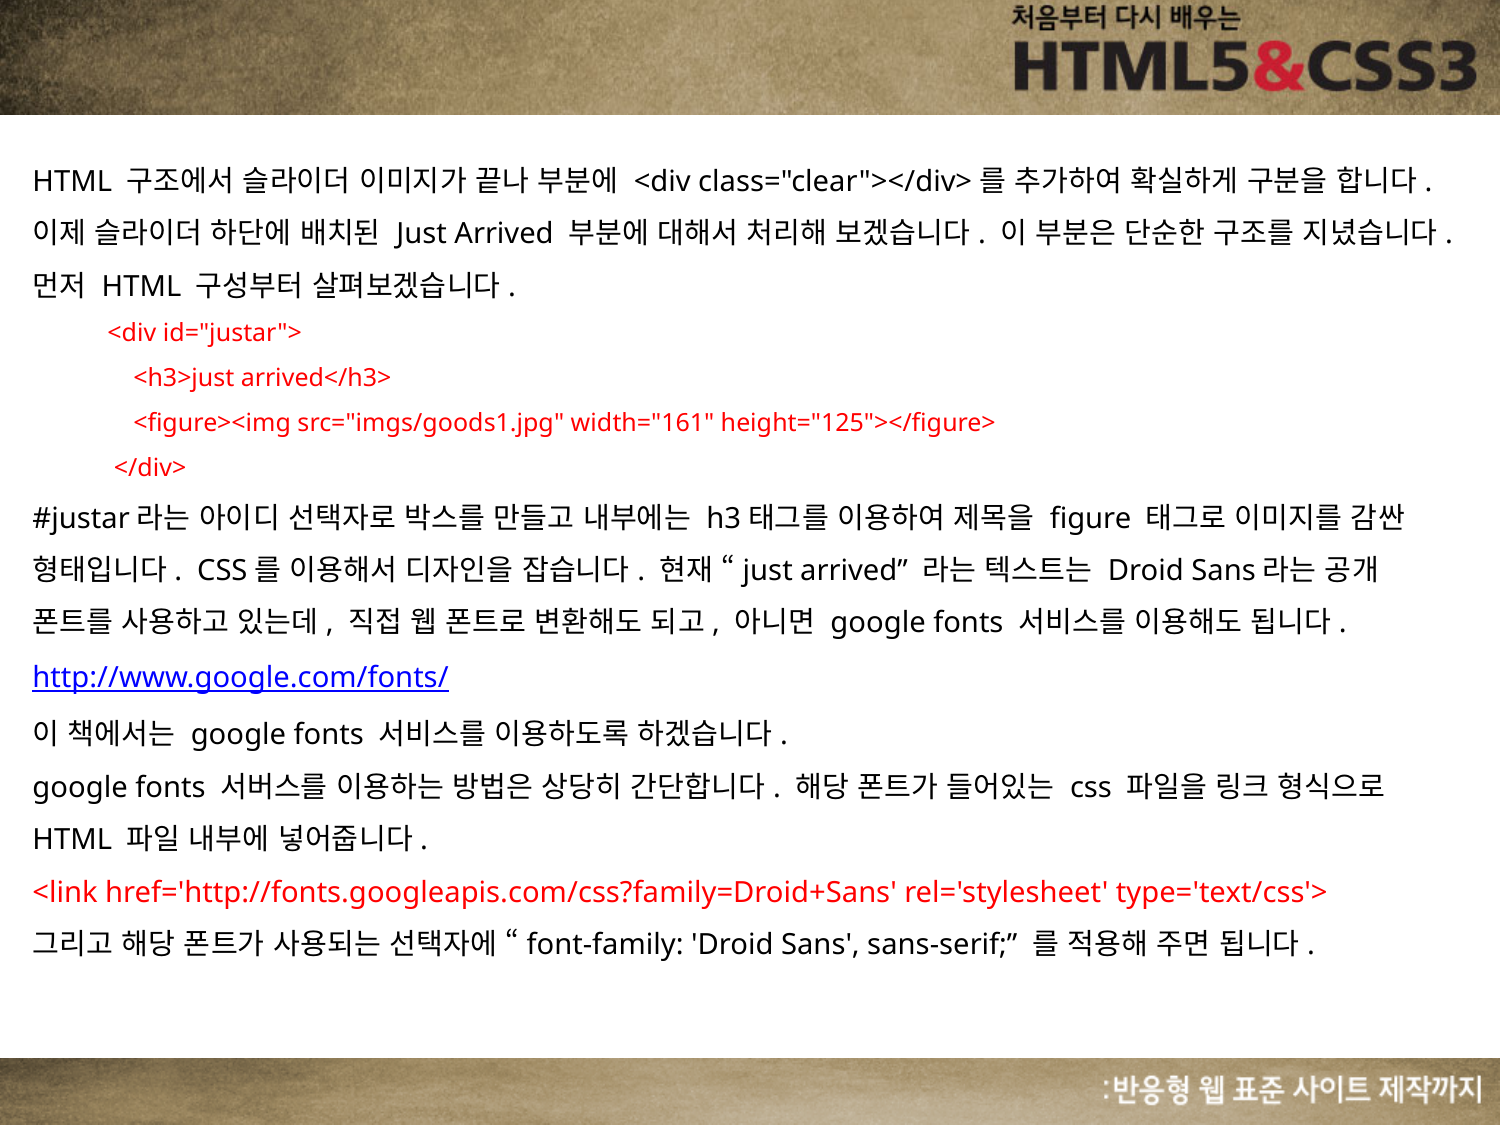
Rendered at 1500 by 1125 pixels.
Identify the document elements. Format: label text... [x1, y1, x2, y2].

picture [0, 1058, 1500, 1125]
picture [0, 0, 1500, 115]
text_box HTML 구조에서 슬라이더 이미지가 끝나 부분에 <div class="clear"></div>를 추가하여 확실하게 구분을 합니다. 이제 슬라이더 하단에 배치된 Just Arrived 부분에 대해서 처리해 보겠습니다. 이 부분은 단순한 구조를 지녔습니다. 먼저 HTML 구성부터 살펴보겠습니다. <div id="justar"> <h3>just arrived</h3> <figure><img src="imgs/goods1.jpg" width="161" height="125"></figure> </div> #justar라는 아이디 선택자로 박스를 만들고 내부에는 h3태그를 이용하여 제목을 figure 태그로 이미지를 감싼 형태입니다. CSS를 이용해서 디자인을 잡습니다. 현재 “just arrived” 라는 텍스트는 Droid Sans라는 공개 폰트를 사용하고 있는데, 직접 웹 폰트로 변환해도 되고, 아니면 google fonts 서비스를 이용해도 됩니다. http://www.google.com/fonts/ 이 책에서는 google fonts 서비스를 이용하도록 하겠습니다. google fonts 서버스를 이용하는 방법은 상당히 간단합니다. 해당 폰트가 들어있는 css 파일을 링크 형식으로 HTML 파일 내부에 넣어줍니다. <link href='http://fonts.googleapis.com/css?family=Droid+Sans' rel='stylesheet' type='text/css'> 그리고 해당 폰트가 사용되는 선택자에 “font-family: 'Droid Sans', sans-serif;” 를 적용해 주면 됩니다. [17, 137, 1483, 1021]
